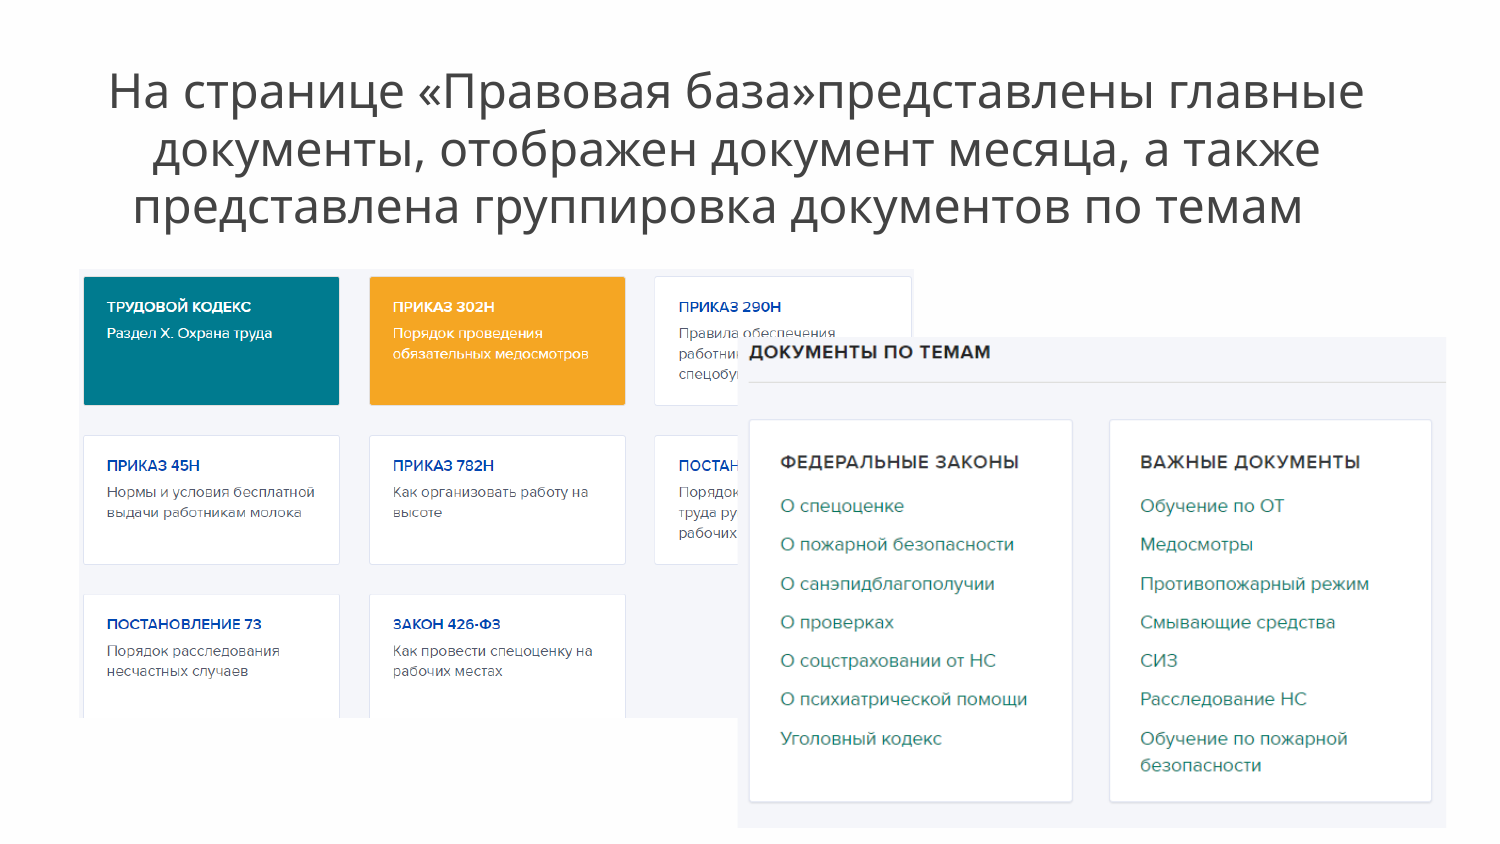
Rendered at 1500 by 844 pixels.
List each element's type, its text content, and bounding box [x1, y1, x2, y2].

title На странице «‎Правовая база»представлены главные документы, отображен документ месяца, а также представлена группировка документов по темам [38, 44, 1437, 262]
picture [79, 269, 1447, 828]
